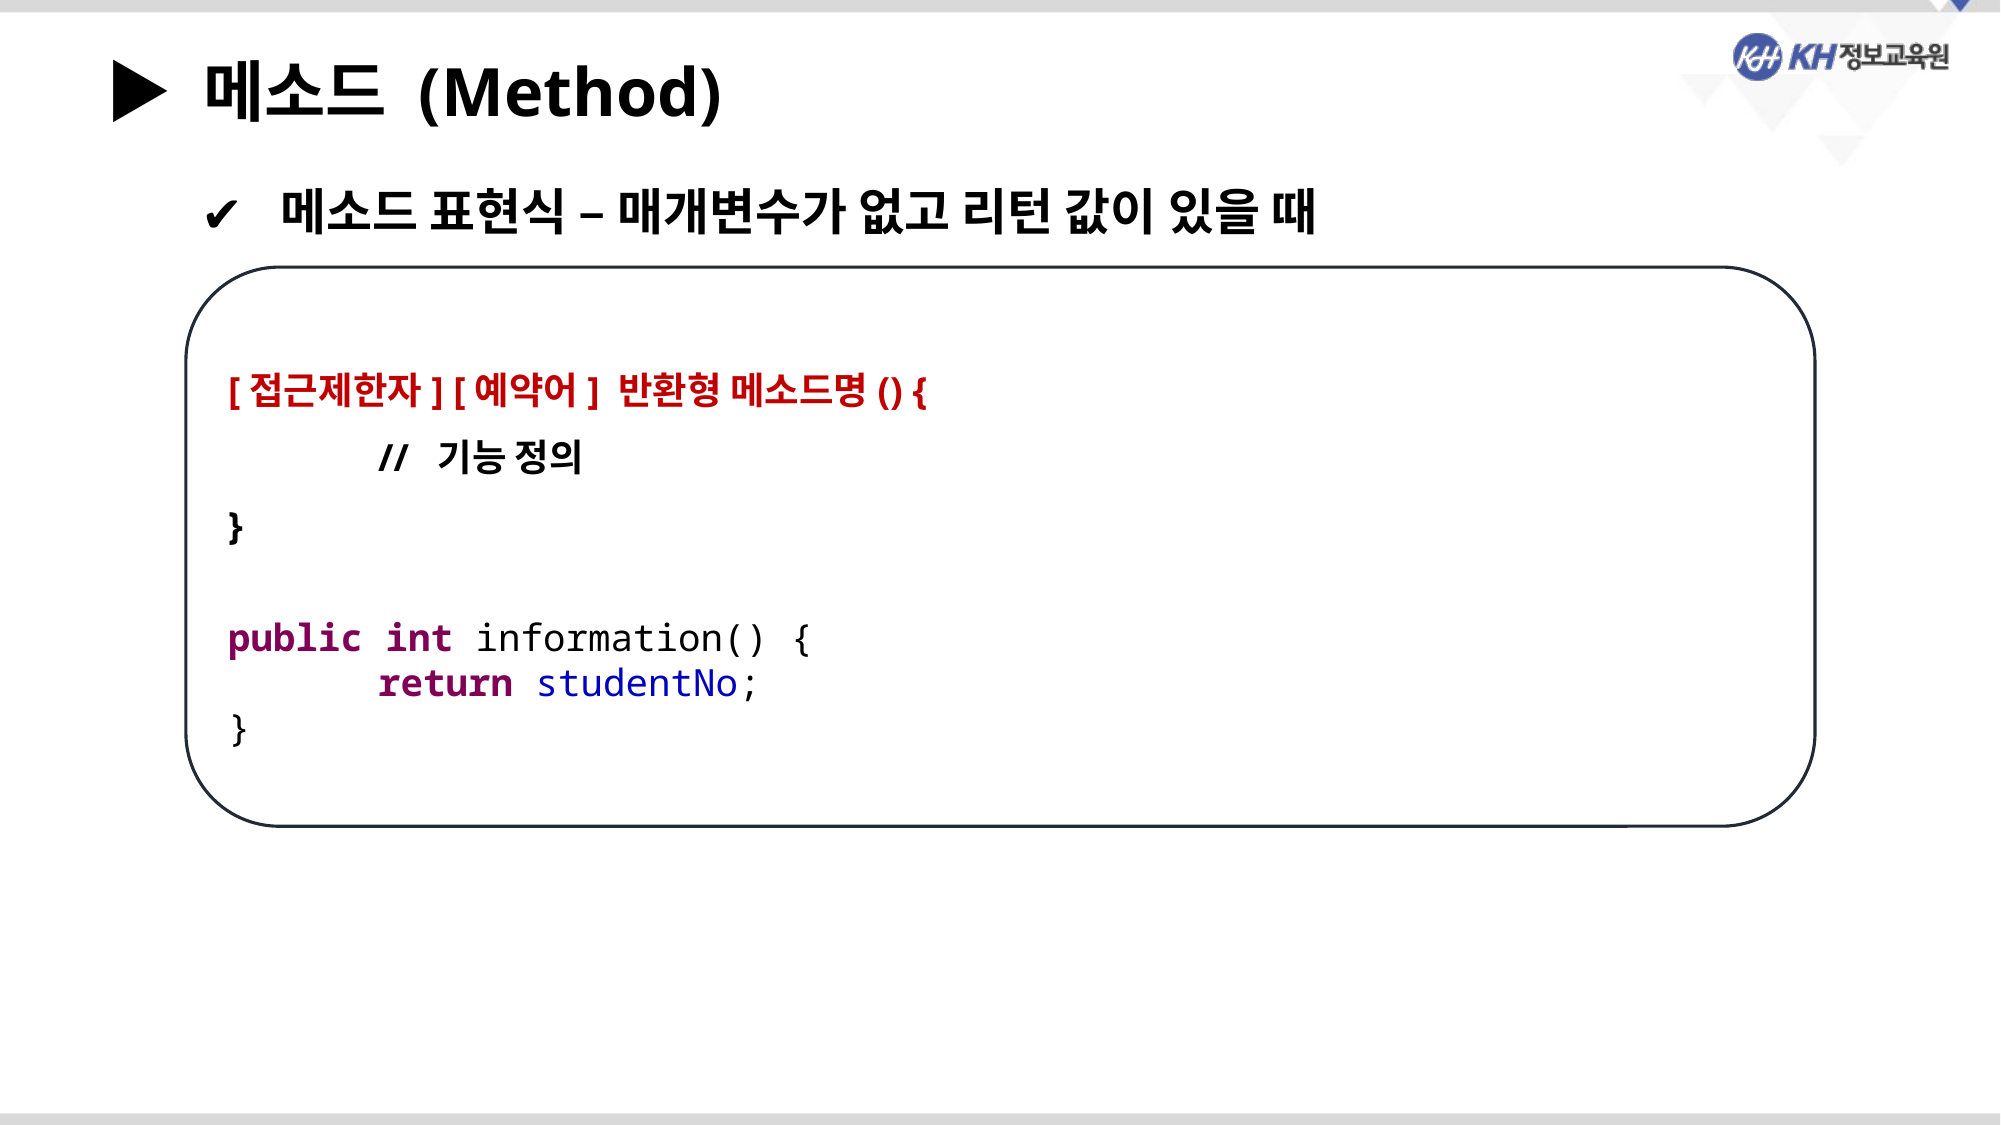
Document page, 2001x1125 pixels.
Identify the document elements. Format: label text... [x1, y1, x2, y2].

text_box [접근제한자] [예약어] 반환형 메소드명() { // 기능 정의 } public int information() { return studentNo; } [185, 267, 1816, 827]
text_box ▶ 메소드 (Method) [90, 42, 1980, 138]
text_box 메소드 표현식 – 매개변수가 없고 리턴 값이 있을 때 [185, 172, 1506, 248]
picture [0, 0, 2001, 1113]
